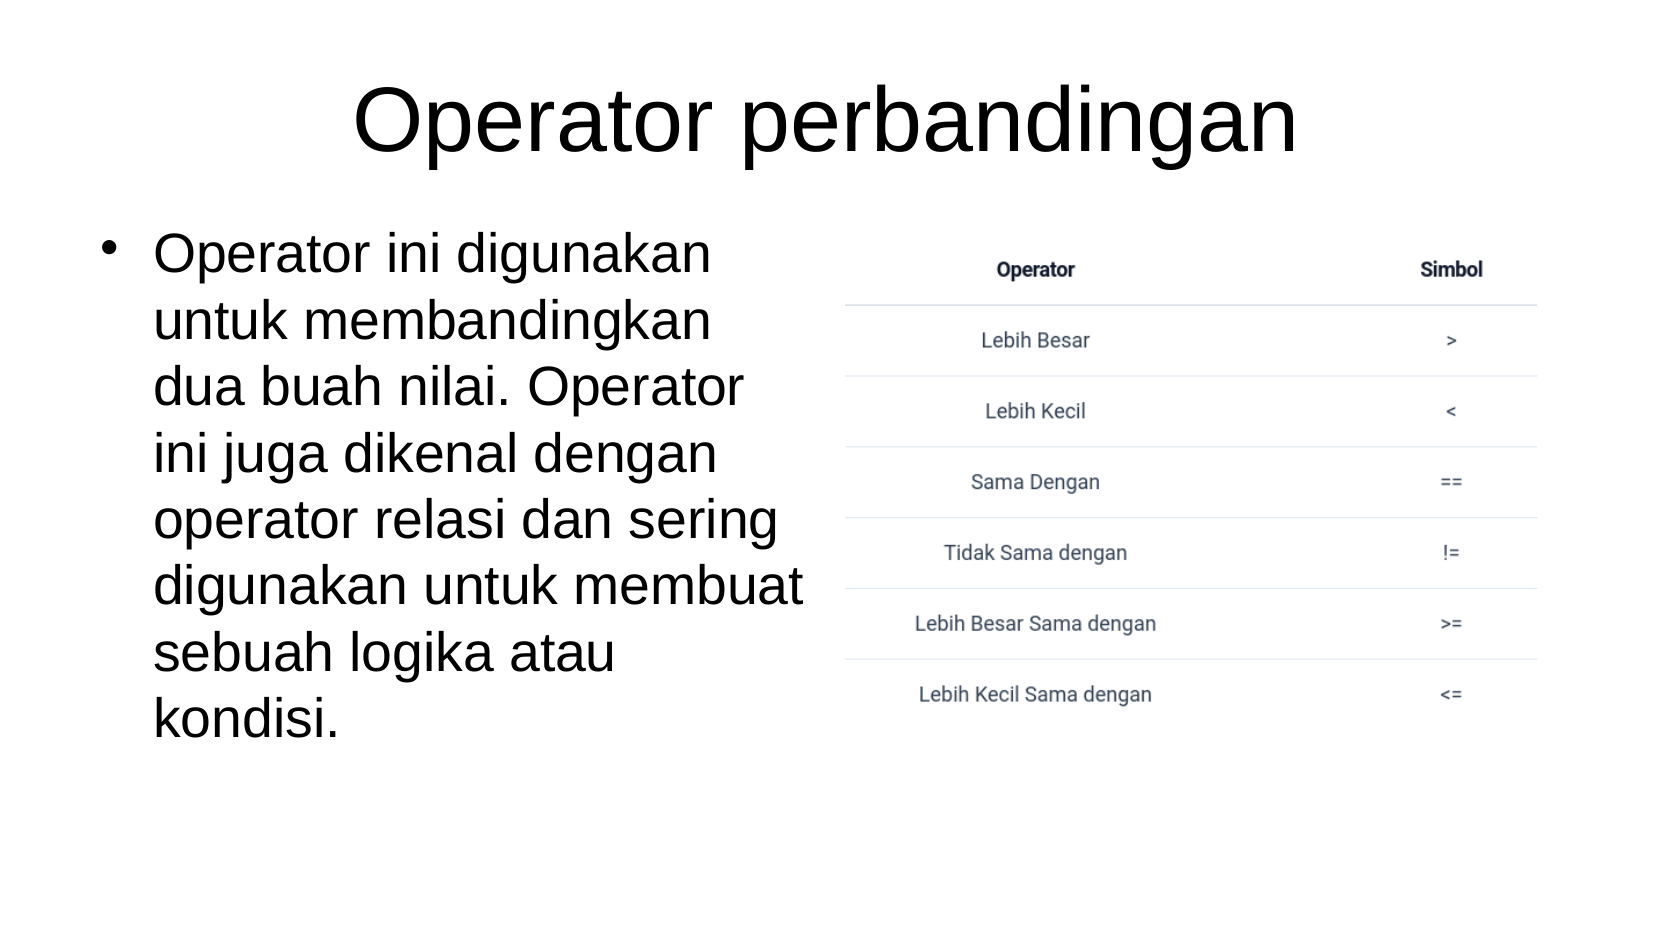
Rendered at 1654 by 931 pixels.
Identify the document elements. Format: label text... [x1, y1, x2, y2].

text_box Operator perbandingan [82, 37, 1571, 193]
text_box Operator ini digunakan untuk membandingkan dua buah nilai. Operator ini juga dikenal dengan operator relasi dan sering digunakan untuk membuat sebuah logika atau kondisi. [82, 217, 809, 757]
picture [844, 235, 1572, 740]
